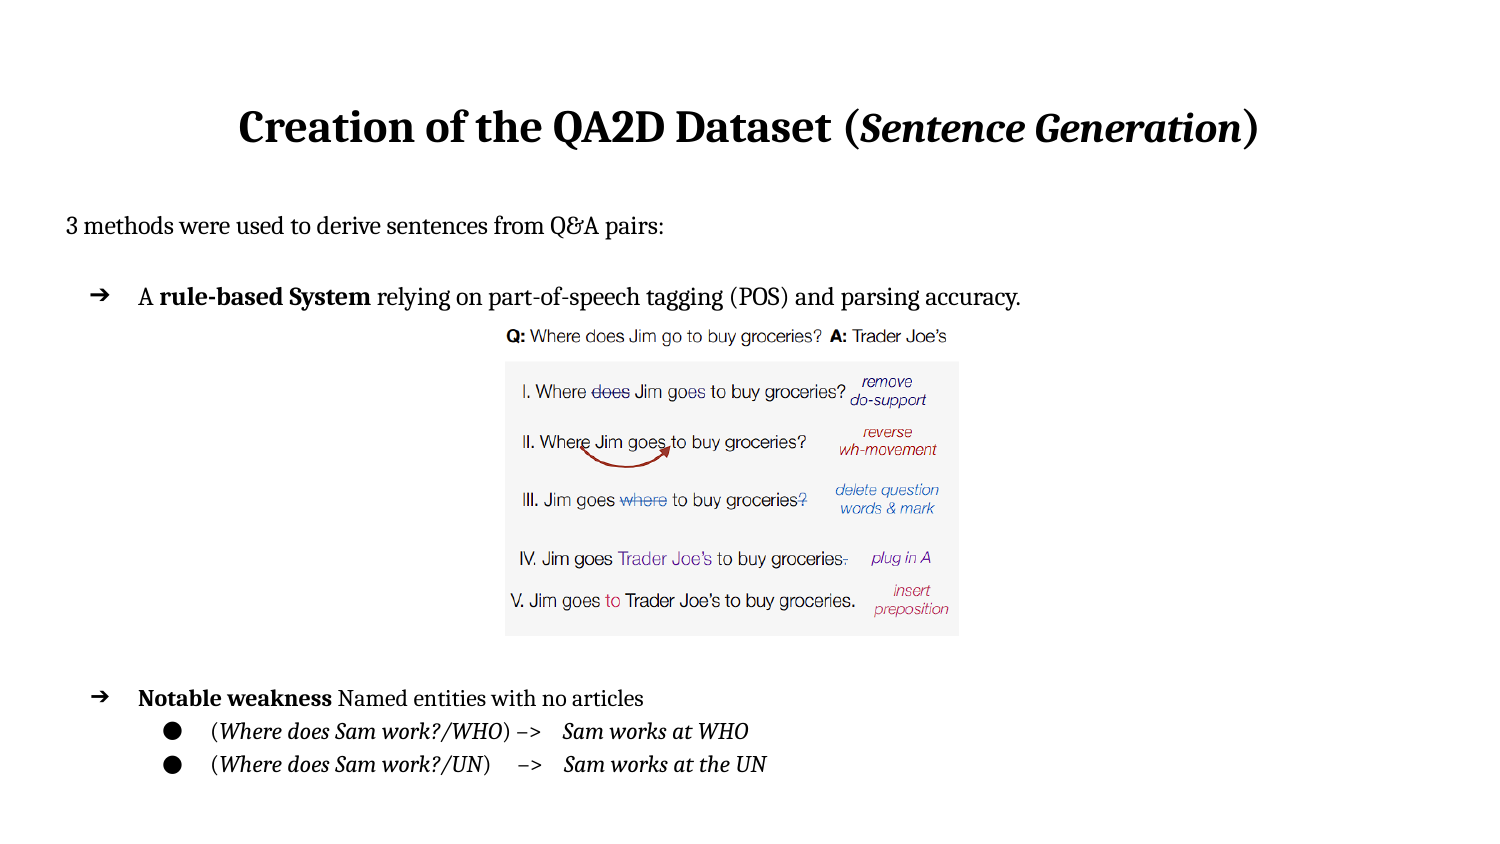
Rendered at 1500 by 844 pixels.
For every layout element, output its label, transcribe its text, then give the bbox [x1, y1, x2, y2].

title Creation of the QA2D Dataset (Sentence Generation) [51, 72, 1449, 167]
list 3 methods were used to derive sentences from Q&A pairs: A rule-based System relying on part-of-speech tagging (POS) and parsing accuracy. Notable weakness Named entities with no articles (Where does Sam work?/WHO) –> Sam works at WHO (Where does Sam work?/UN) –> Sam works at the UN [51, 189, 1449, 797]
picture [494, 315, 971, 649]
